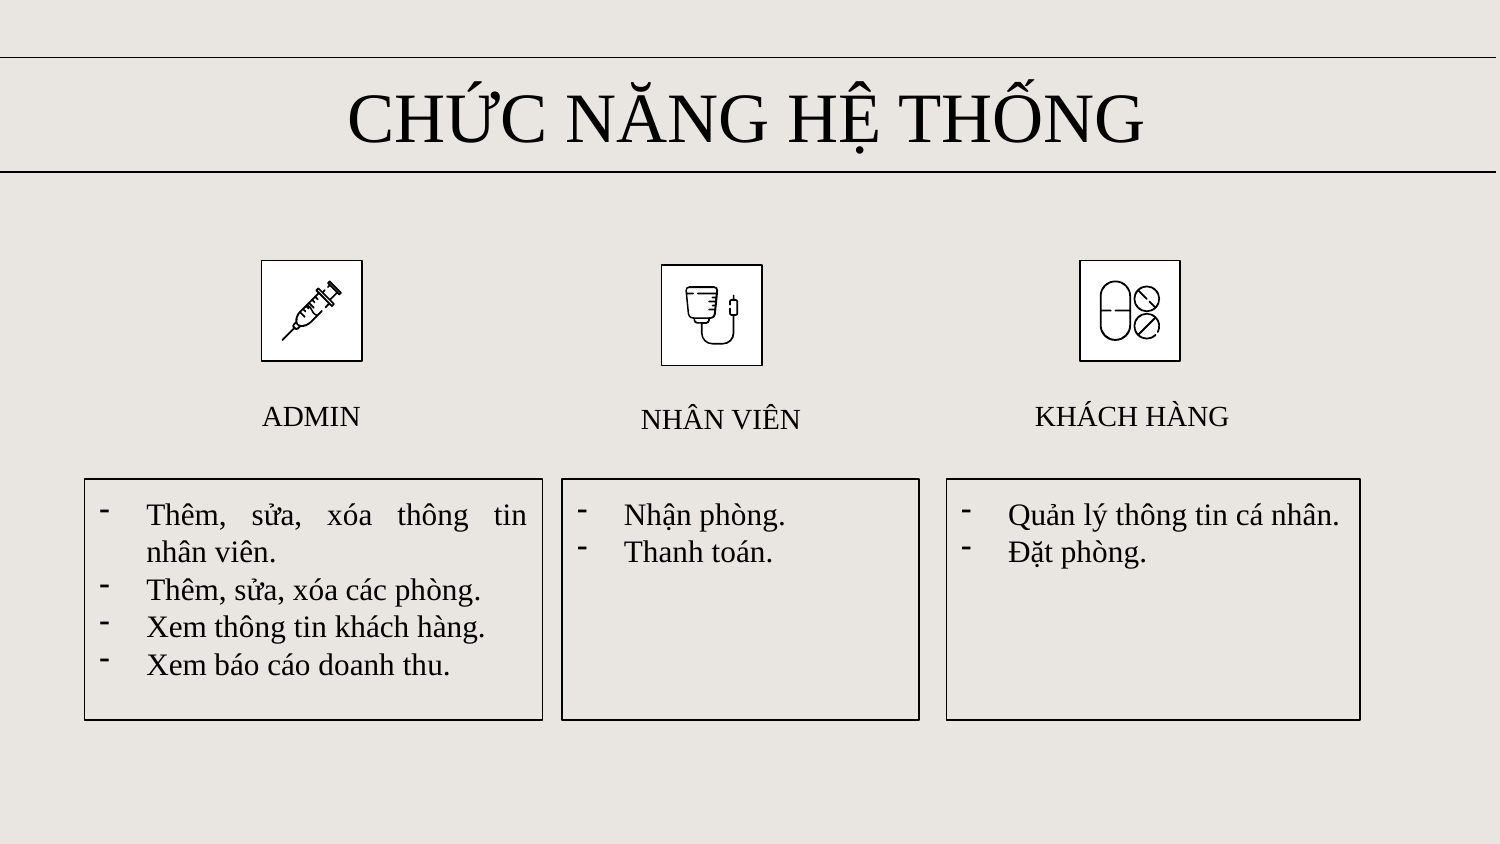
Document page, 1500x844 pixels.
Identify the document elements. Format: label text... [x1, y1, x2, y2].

text_box [281, 280, 342, 341]
title CHỨC NĂNG HỆ THỐNG [114, 65, 1379, 152]
text_box Nhận phòng. Thanh toán. [562, 479, 919, 720]
text_box KHÁCH HÀNG [953, 360, 1311, 448]
text_box Thêm, sửa, xóa thông tin nhân viên. Thêm, sửa, xóa các phòng. Xem thông tin khách hàng. Xem báo cáo doanh thu. [84, 479, 543, 720]
text_box [661, 265, 762, 366]
text_box [261, 260, 362, 361]
text_box [685, 286, 739, 345]
text_box Quản lý thông tin cá nhân. Đặt phòng. [946, 479, 1360, 720]
text_box ADMIN [132, 360, 490, 448]
text_box NHÂN VIÊN [542, 364, 900, 451]
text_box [1099, 280, 1162, 342]
text_box [1079, 260, 1181, 361]
